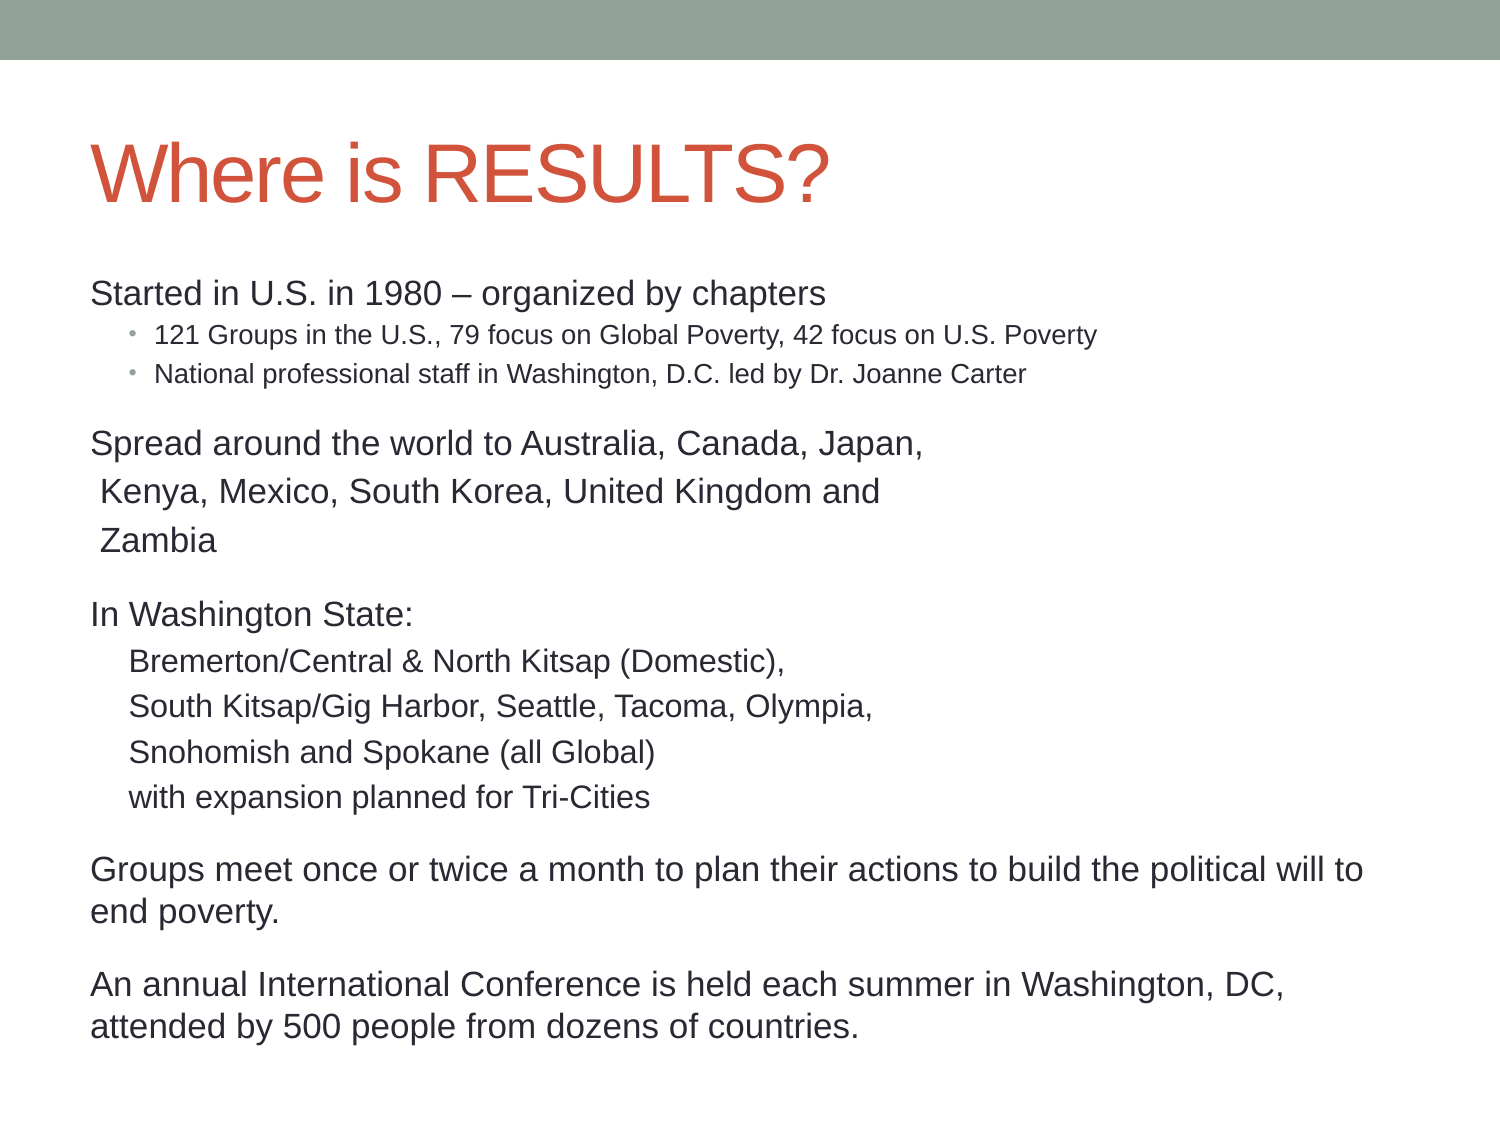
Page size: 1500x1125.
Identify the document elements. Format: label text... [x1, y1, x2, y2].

list Started in U.S. in 1980 – organized by chapters 121 Groups in the U.S., 79 focus on Global Poverty, 42 focus on U.S. Poverty National professional staff in Washington, D.C. led by Dr. Joanne Carter Spread around the world to Australia, Canada, Japan, Kenya, Mexico, South Korea, United Kingdom and Zambia In Washington State: Bremerton/Central & North Kitsap (Domestic), South Kitsap/Gig Harbor, Seattle, Tacoma, Olympia, Snohomish and Spokane (all Global) with expansion planned for Tri-Cities Groups meet once or twice a month to plan their actions to build the political will to end poverty. An annual International Conference is held each summer in Washington, DC, attended by 500 people from dozens of countries. [75, 262, 1413, 1063]
title Where is RESULTS? [75, 87, 1425, 250]
